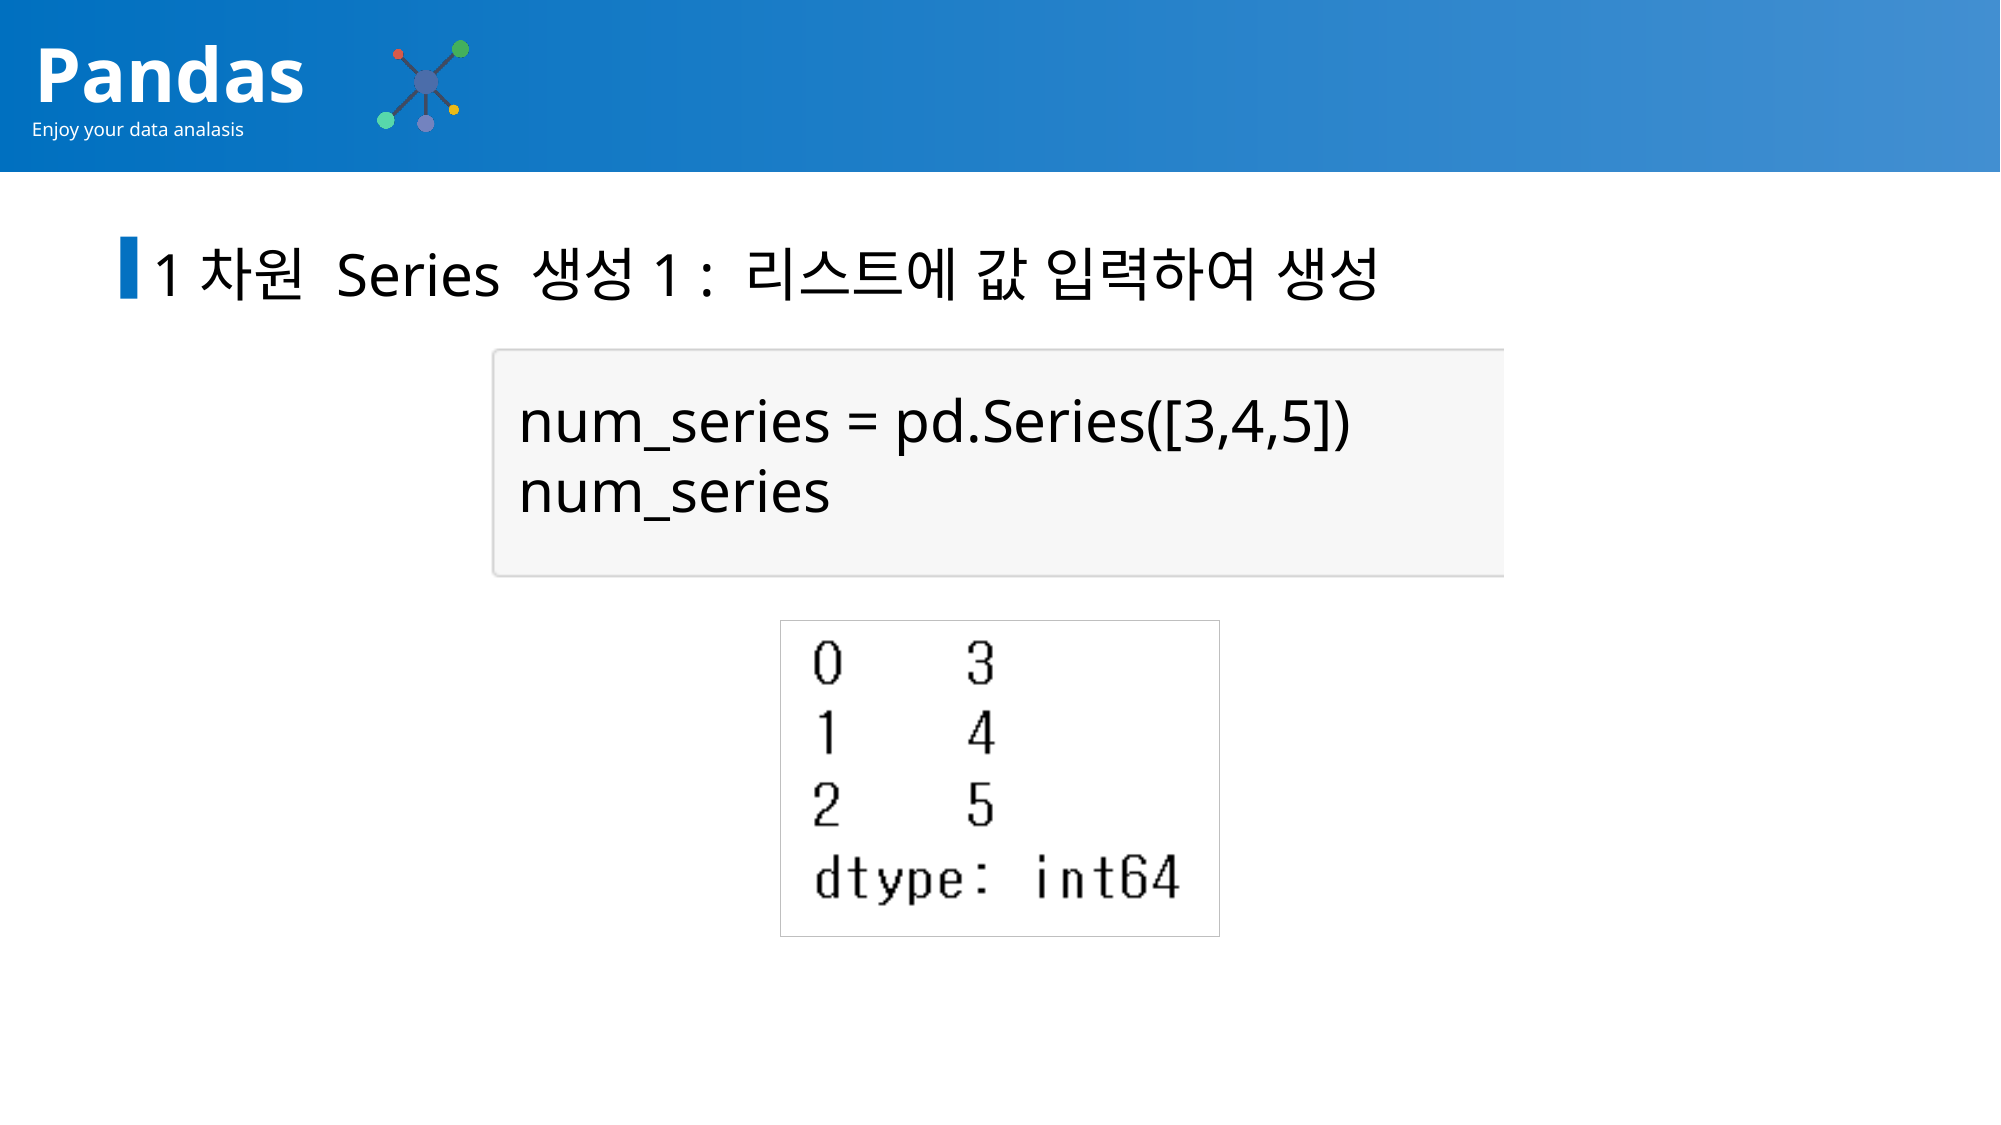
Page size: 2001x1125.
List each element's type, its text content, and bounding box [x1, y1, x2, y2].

text_box 1차원 Series 생성1 : 리스트에 값 입력하여 생성 [137, 230, 1504, 316]
picture [377, 40, 469, 132]
text_box Pandas Enjoy your data analasis [0, 0, 2000, 173]
picture [780, 620, 1220, 937]
picture [468, 343, 1504, 592]
text_box [119, 236, 138, 300]
